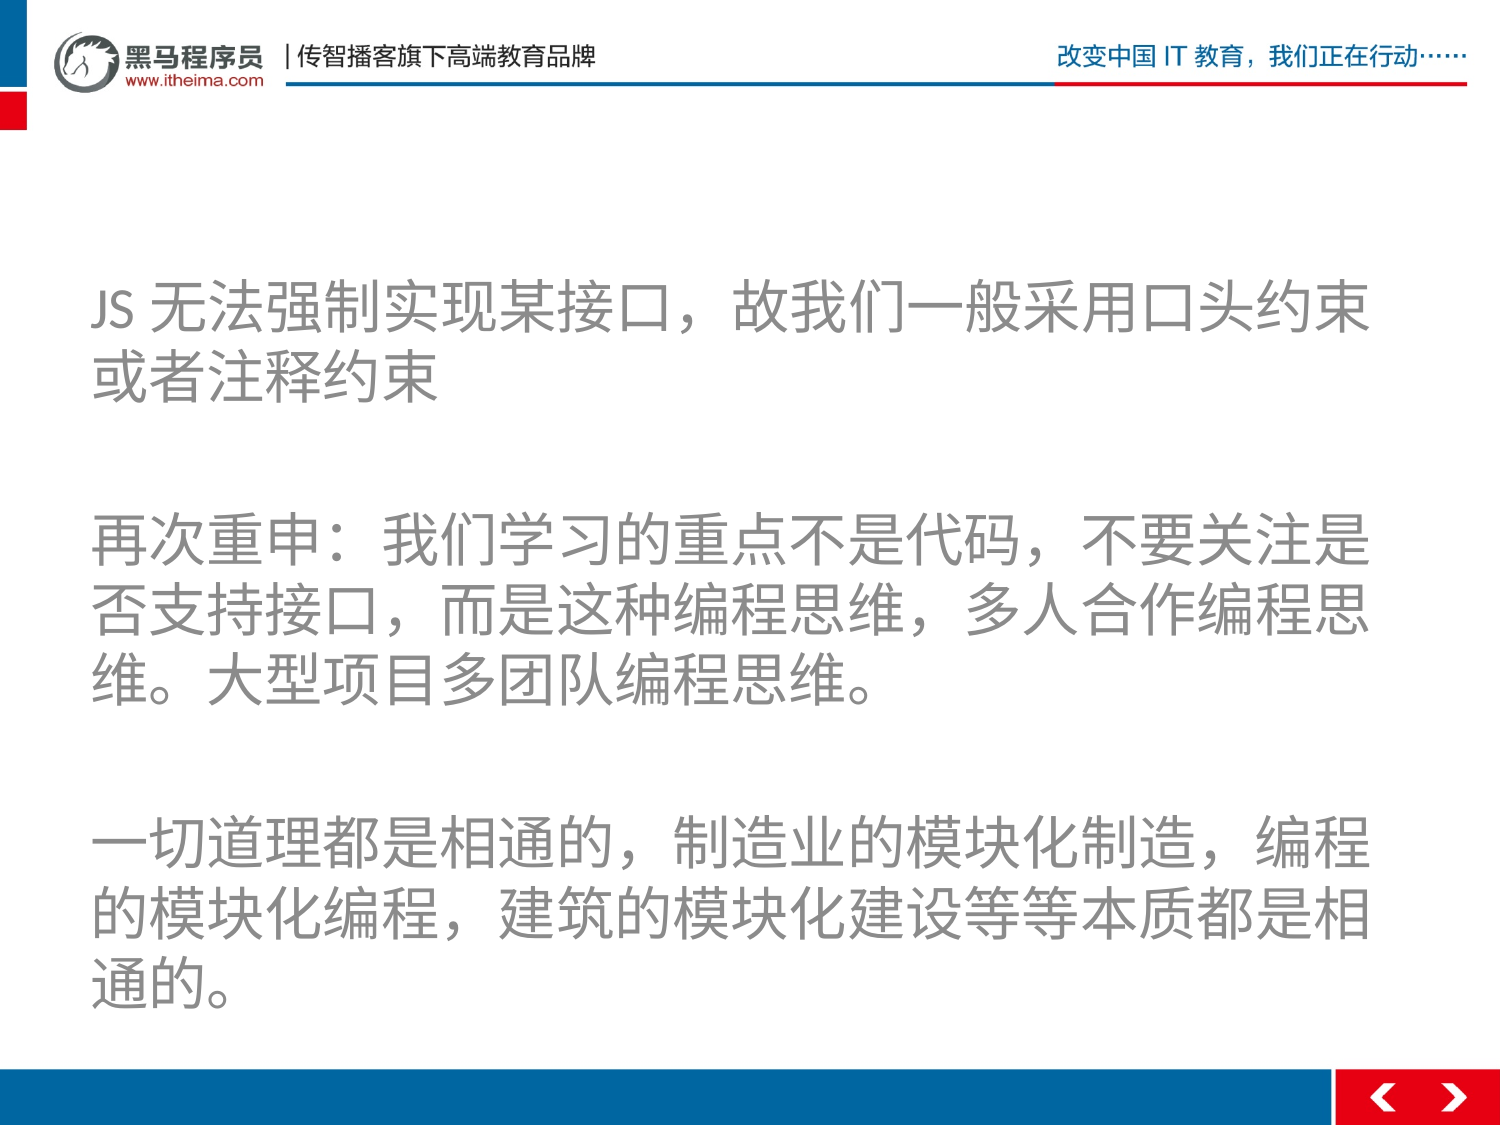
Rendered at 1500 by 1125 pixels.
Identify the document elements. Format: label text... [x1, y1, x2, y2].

subtitle JS无法强制实现某接口，故我们一般采用口头约束或者注释约束 再次重申：我们学习的重点不是代码，不要关注是否支持接口，而是这种编程思维，多人合作编程思维。大型项目多团队编程思维。 一切道理都是相通的，制造业的模块化制造，编程的模块化编程，建筑的模块化建设等等本质都是相通的。 [75, 262, 1425, 1005]
picture [0, 0, 1500, 1125]
